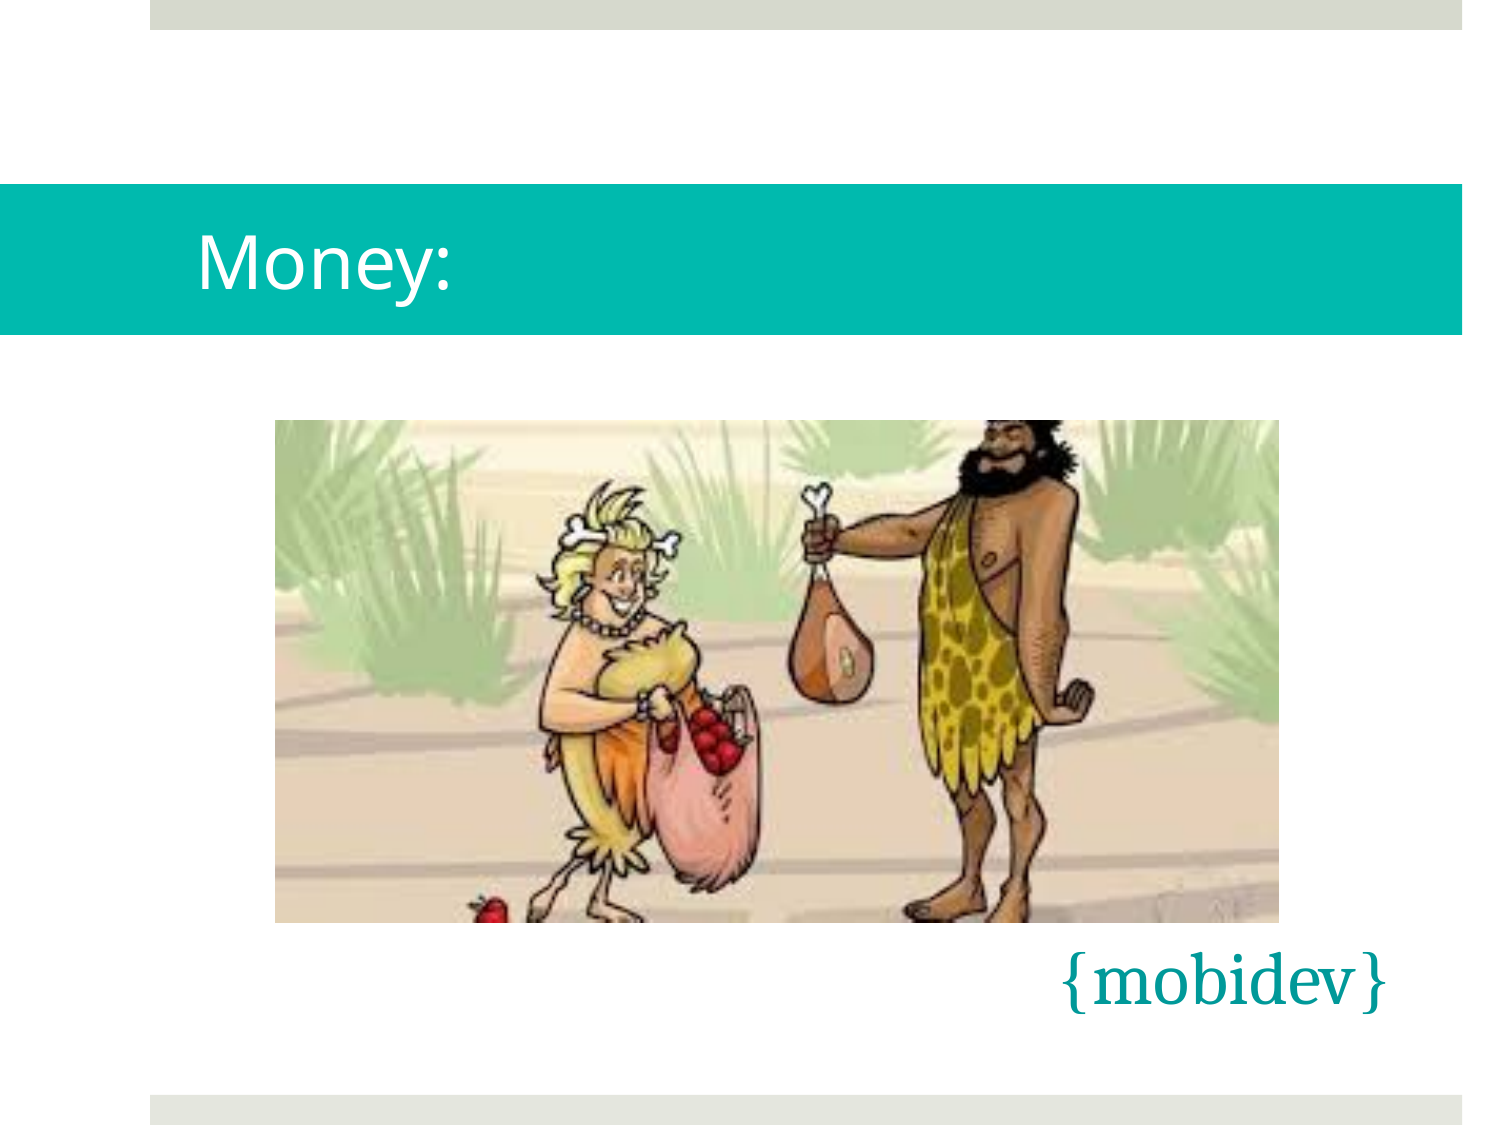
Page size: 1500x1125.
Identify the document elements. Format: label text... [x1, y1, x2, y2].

title Money: [0, 184, 1463, 335]
text_box {mobidev} [1021, 922, 1428, 1045]
picture [275, 420, 1280, 923]
